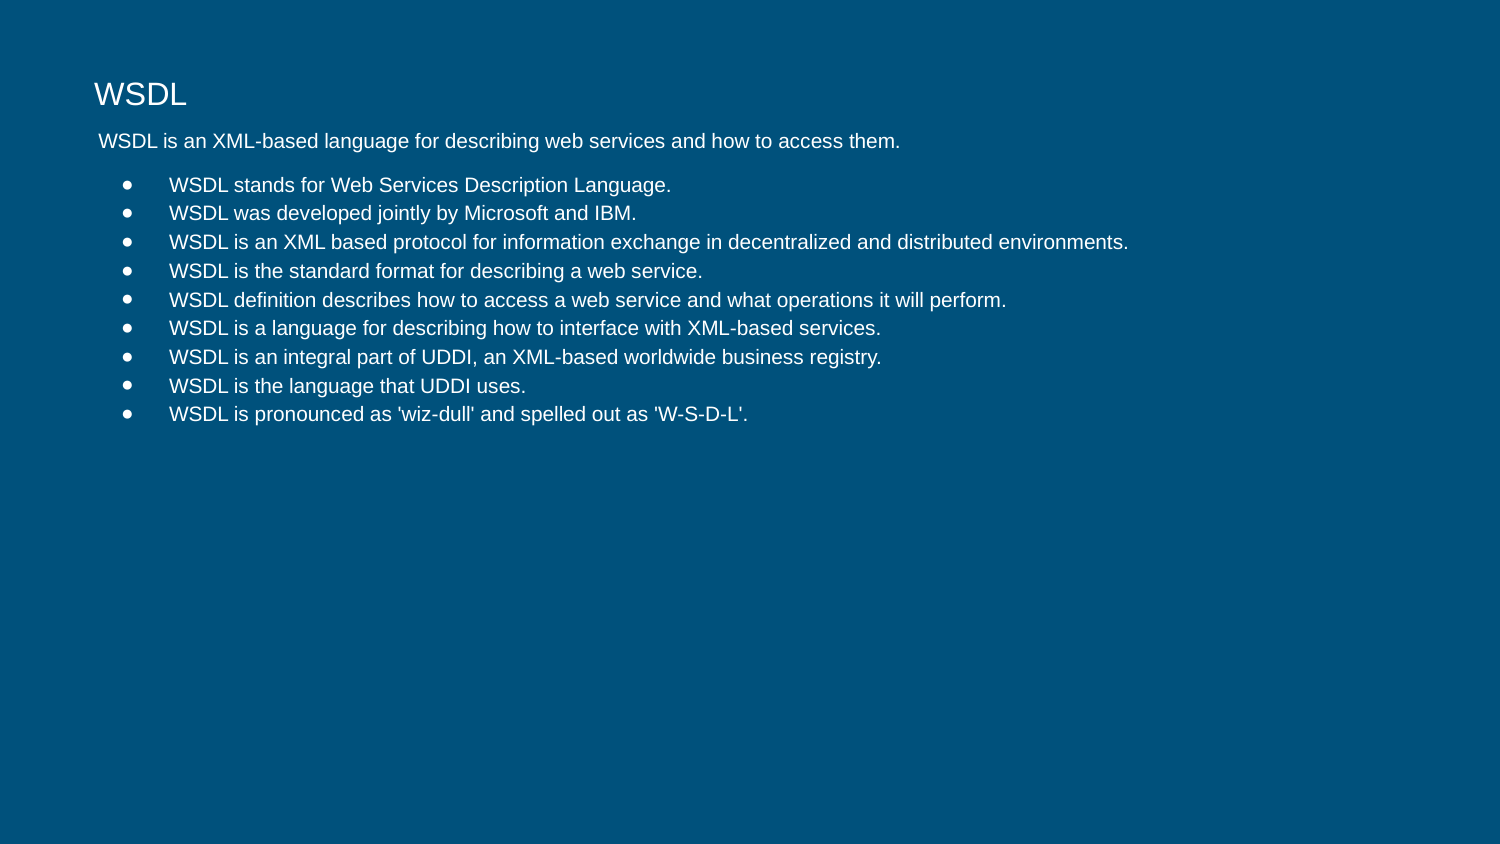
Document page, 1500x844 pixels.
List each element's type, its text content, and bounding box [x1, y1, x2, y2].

title WSDL WSDL is an XML-based language for describing web services and how to access them. WSDL stands for Web Services Description Language. WSDL was developed jointly by Microsoft and IBM. WSDL is an XML based protocol for information exchange in decentralized and distributed environments. WSDL is the standard format for describing a web service. WSDL definition describes how to access a web service and what operations it will perform. WSDL is a language for describing how to interface with XML-based services. WSDL is an integral part of UDDI, an XML-based worldwide business registry. WSDL is the language that UDDI uses. WSDL is pronounced as 'wiz-dull' and spelled out as 'W-S-D-L'. [79, 52, 1422, 611]
